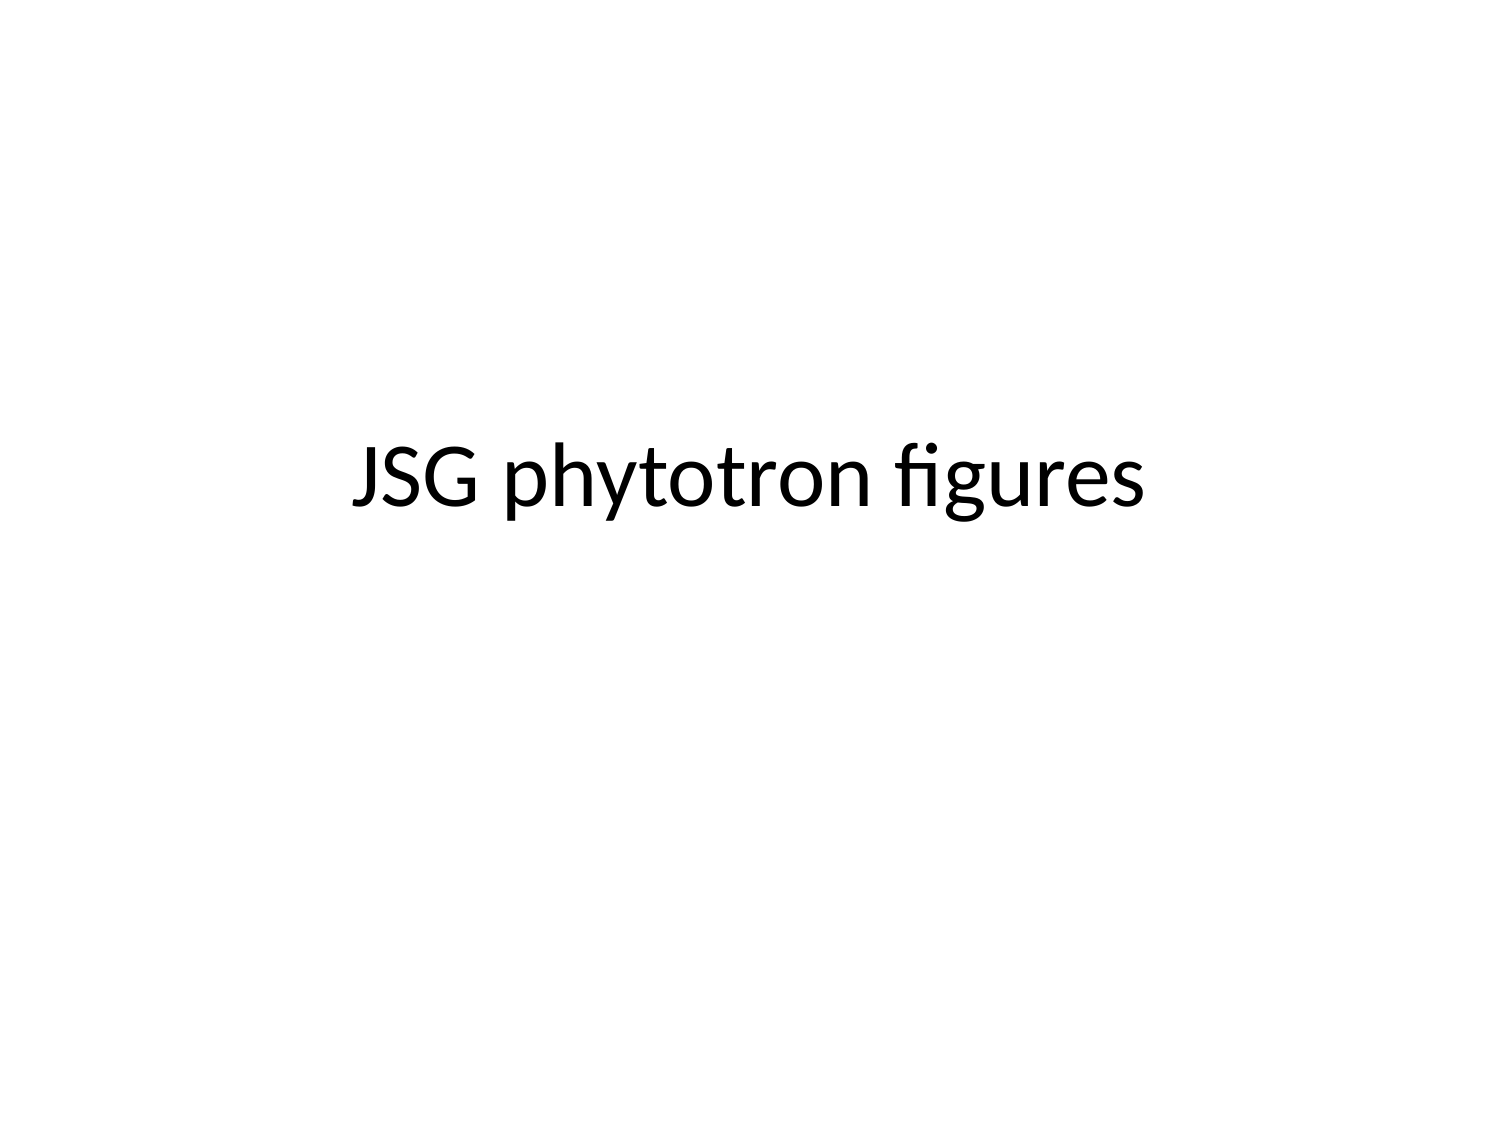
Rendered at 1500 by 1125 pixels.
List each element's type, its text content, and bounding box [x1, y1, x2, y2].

title JSG phytotron figures [112, 349, 1388, 591]
